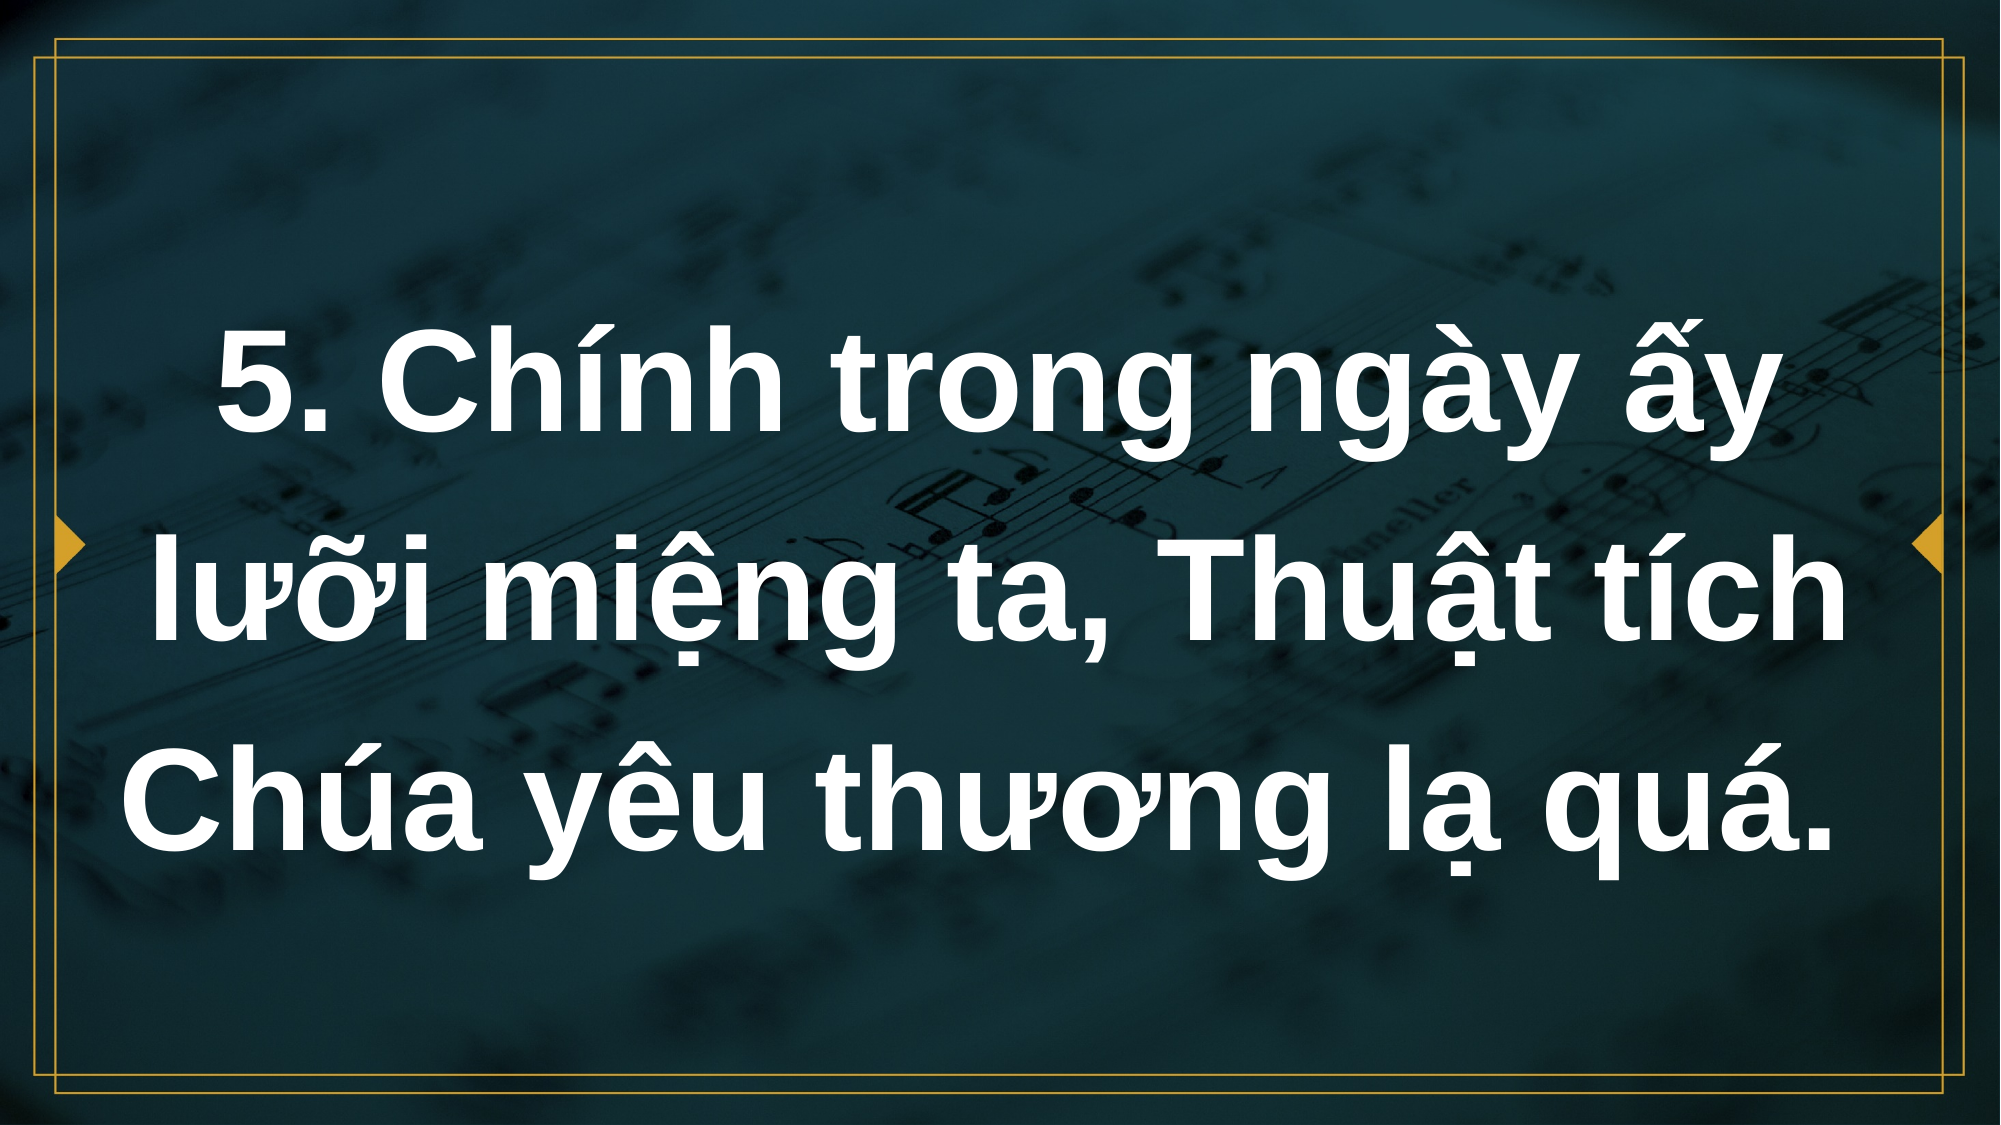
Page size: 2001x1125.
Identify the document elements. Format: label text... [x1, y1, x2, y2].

title 5. Chính trong ngày ấy lưỡi miệng ta, Thuật tích Chúa yêu thương lạ quá. [55, 53, 1945, 1077]
picture [0, 0, 2000, 1125]
